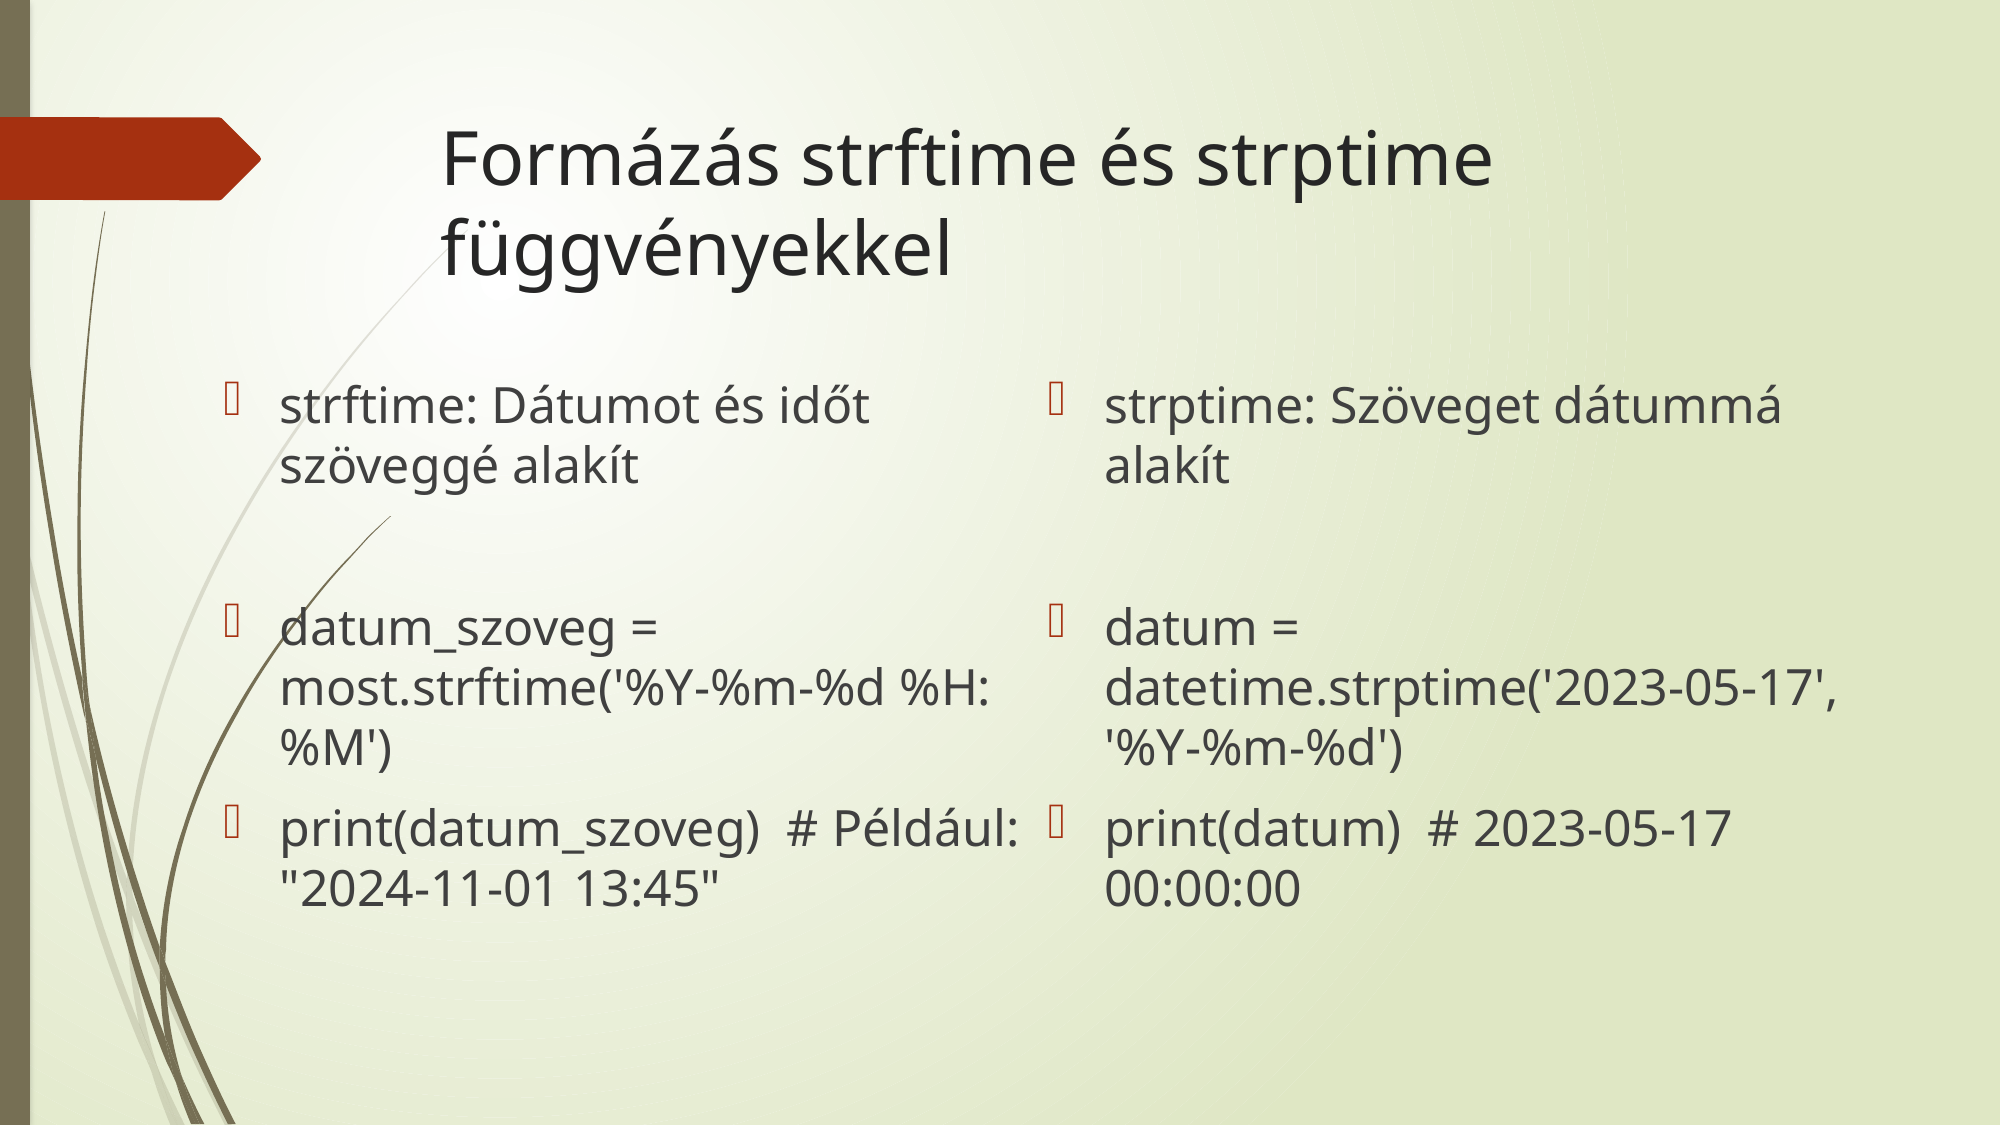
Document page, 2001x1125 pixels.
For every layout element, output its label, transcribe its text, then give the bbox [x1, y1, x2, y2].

list strftime: Dátumot és időt szöveggé alakít datum_szoveg = most.strftime('%Y-%m-%d %H:%M') print(datum_szoveg) # Például: "2024-11-01 13:45" strptime: Szöveget dátummá alakít datum = datetime.strptime('2023-05-17', '%Y-%m-%d') print(datum) # 2023-05-17 00:00:00 [208, 366, 1888, 986]
title Formázás strftime és strptime függvényekkel [425, 102, 1888, 313]
